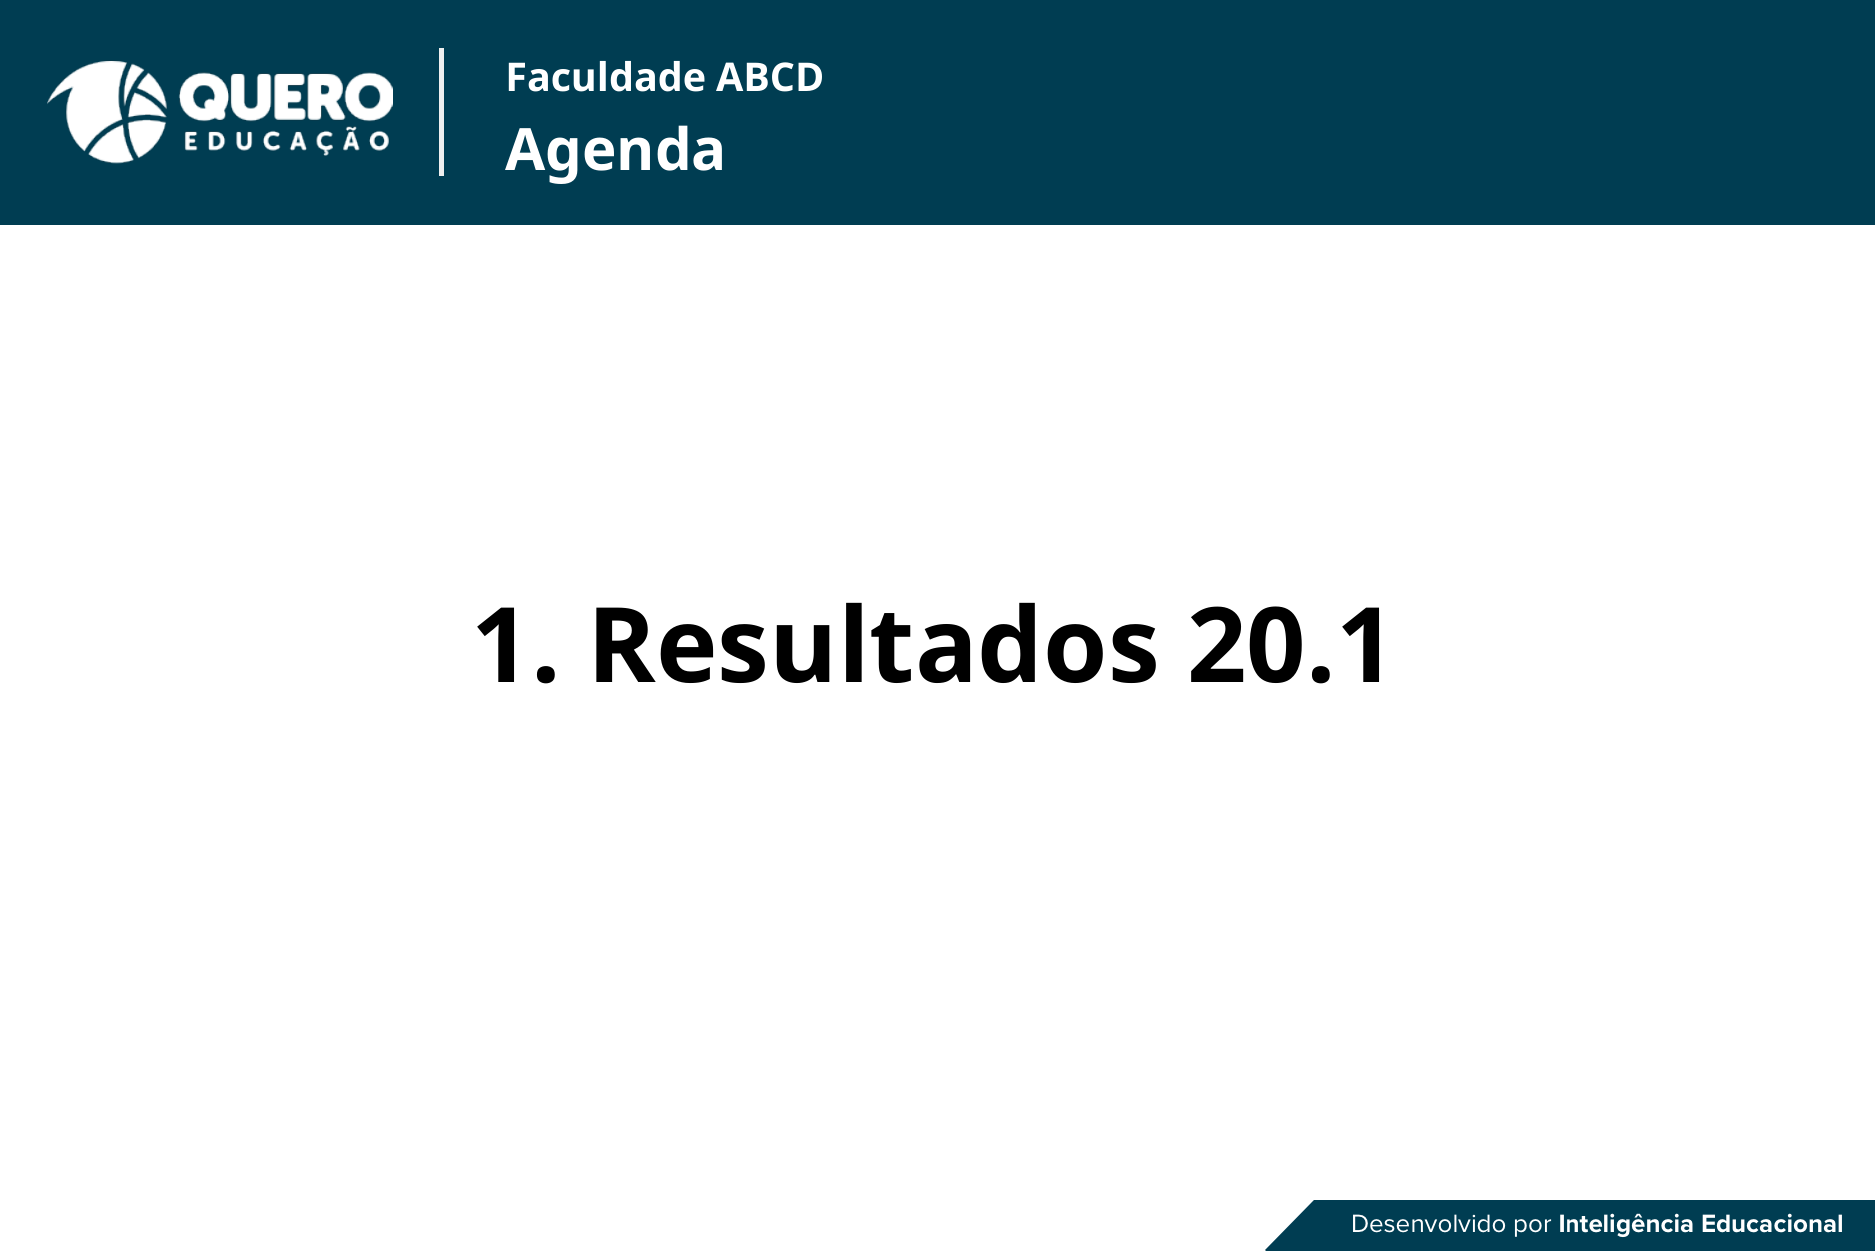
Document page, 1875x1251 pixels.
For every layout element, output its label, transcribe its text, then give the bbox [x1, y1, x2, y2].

picture [1718, 1215, 1729, 1232]
picture [1568, 1220, 1577, 1231]
picture [600, 61, 605, 90]
picture [529, 70, 547, 91]
picture [1810, 1220, 1821, 1231]
picture [585, 138, 613, 170]
picture [1826, 1220, 1835, 1231]
picture [548, 138, 577, 183]
picture [1648, 1220, 1658, 1231]
picture [124, 64, 143, 105]
picture [574, 70, 593, 91]
picture [180, 73, 271, 121]
picture [1580, 1217, 1587, 1232]
picture [773, 63, 792, 91]
picture [1662, 1220, 1672, 1232]
picture [1683, 1220, 1692, 1231]
picture [1733, 1220, 1744, 1232]
picture [509, 63, 524, 90]
picture [660, 61, 679, 91]
picture [185, 132, 197, 150]
picture [345, 73, 392, 121]
picture [658, 126, 687, 170]
picture [1795, 1220, 1806, 1232]
text_box 1. Resultados 20.1 [46, 571, 1822, 711]
picture [49, 61, 126, 150]
picture [553, 70, 569, 91]
picture [237, 132, 252, 150]
picture [275, 74, 305, 119]
picture [129, 93, 165, 117]
picture [370, 131, 388, 150]
picture [1265, 1200, 1312, 1248]
picture [1618, 1220, 1629, 1236]
picture [1775, 1220, 1785, 1232]
picture [1397, 1223, 1408, 1229]
picture [747, 63, 767, 90]
picture [1590, 1220, 1601, 1232]
picture [344, 127, 359, 150]
picture [128, 120, 165, 157]
picture [694, 138, 721, 170]
picture [621, 138, 649, 169]
picture [209, 132, 225, 150]
picture [506, 129, 544, 169]
picture [264, 131, 280, 150]
picture [1354, 1215, 1360, 1231]
picture [89, 125, 133, 163]
picture [1762, 1220, 1771, 1231]
picture [290, 132, 306, 150]
picture [636, 70, 654, 91]
picture [308, 74, 345, 119]
picture [717, 63, 742, 90]
picture [317, 131, 332, 155]
picture [799, 63, 821, 90]
picture [685, 70, 704, 91]
picture [1703, 1215, 1714, 1231]
picture [138, 74, 166, 107]
picture [1371, 1223, 1382, 1228]
picture [1748, 1220, 1757, 1232]
picture [611, 61, 630, 91]
picture [1633, 1220, 1644, 1232]
